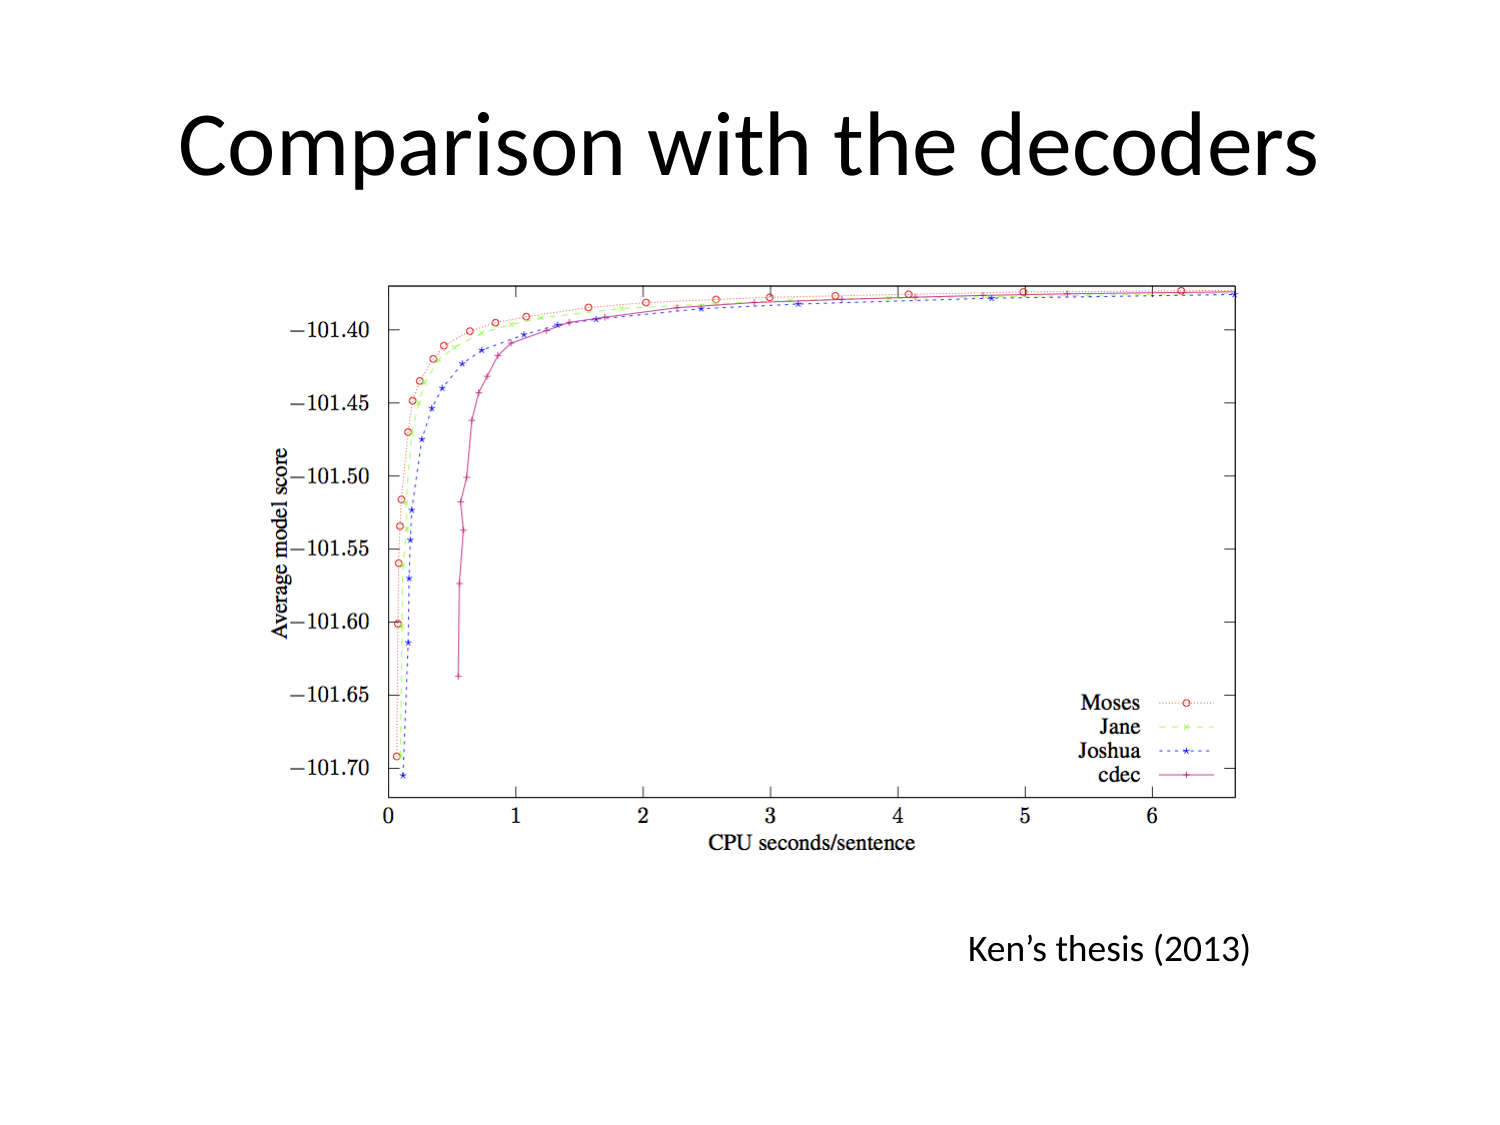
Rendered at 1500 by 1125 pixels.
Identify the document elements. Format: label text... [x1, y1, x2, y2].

text_box Ken’s thesis (2013) [953, 916, 1267, 977]
picture [243, 264, 1256, 857]
title Comparison with the decoders [75, 45, 1425, 233]
